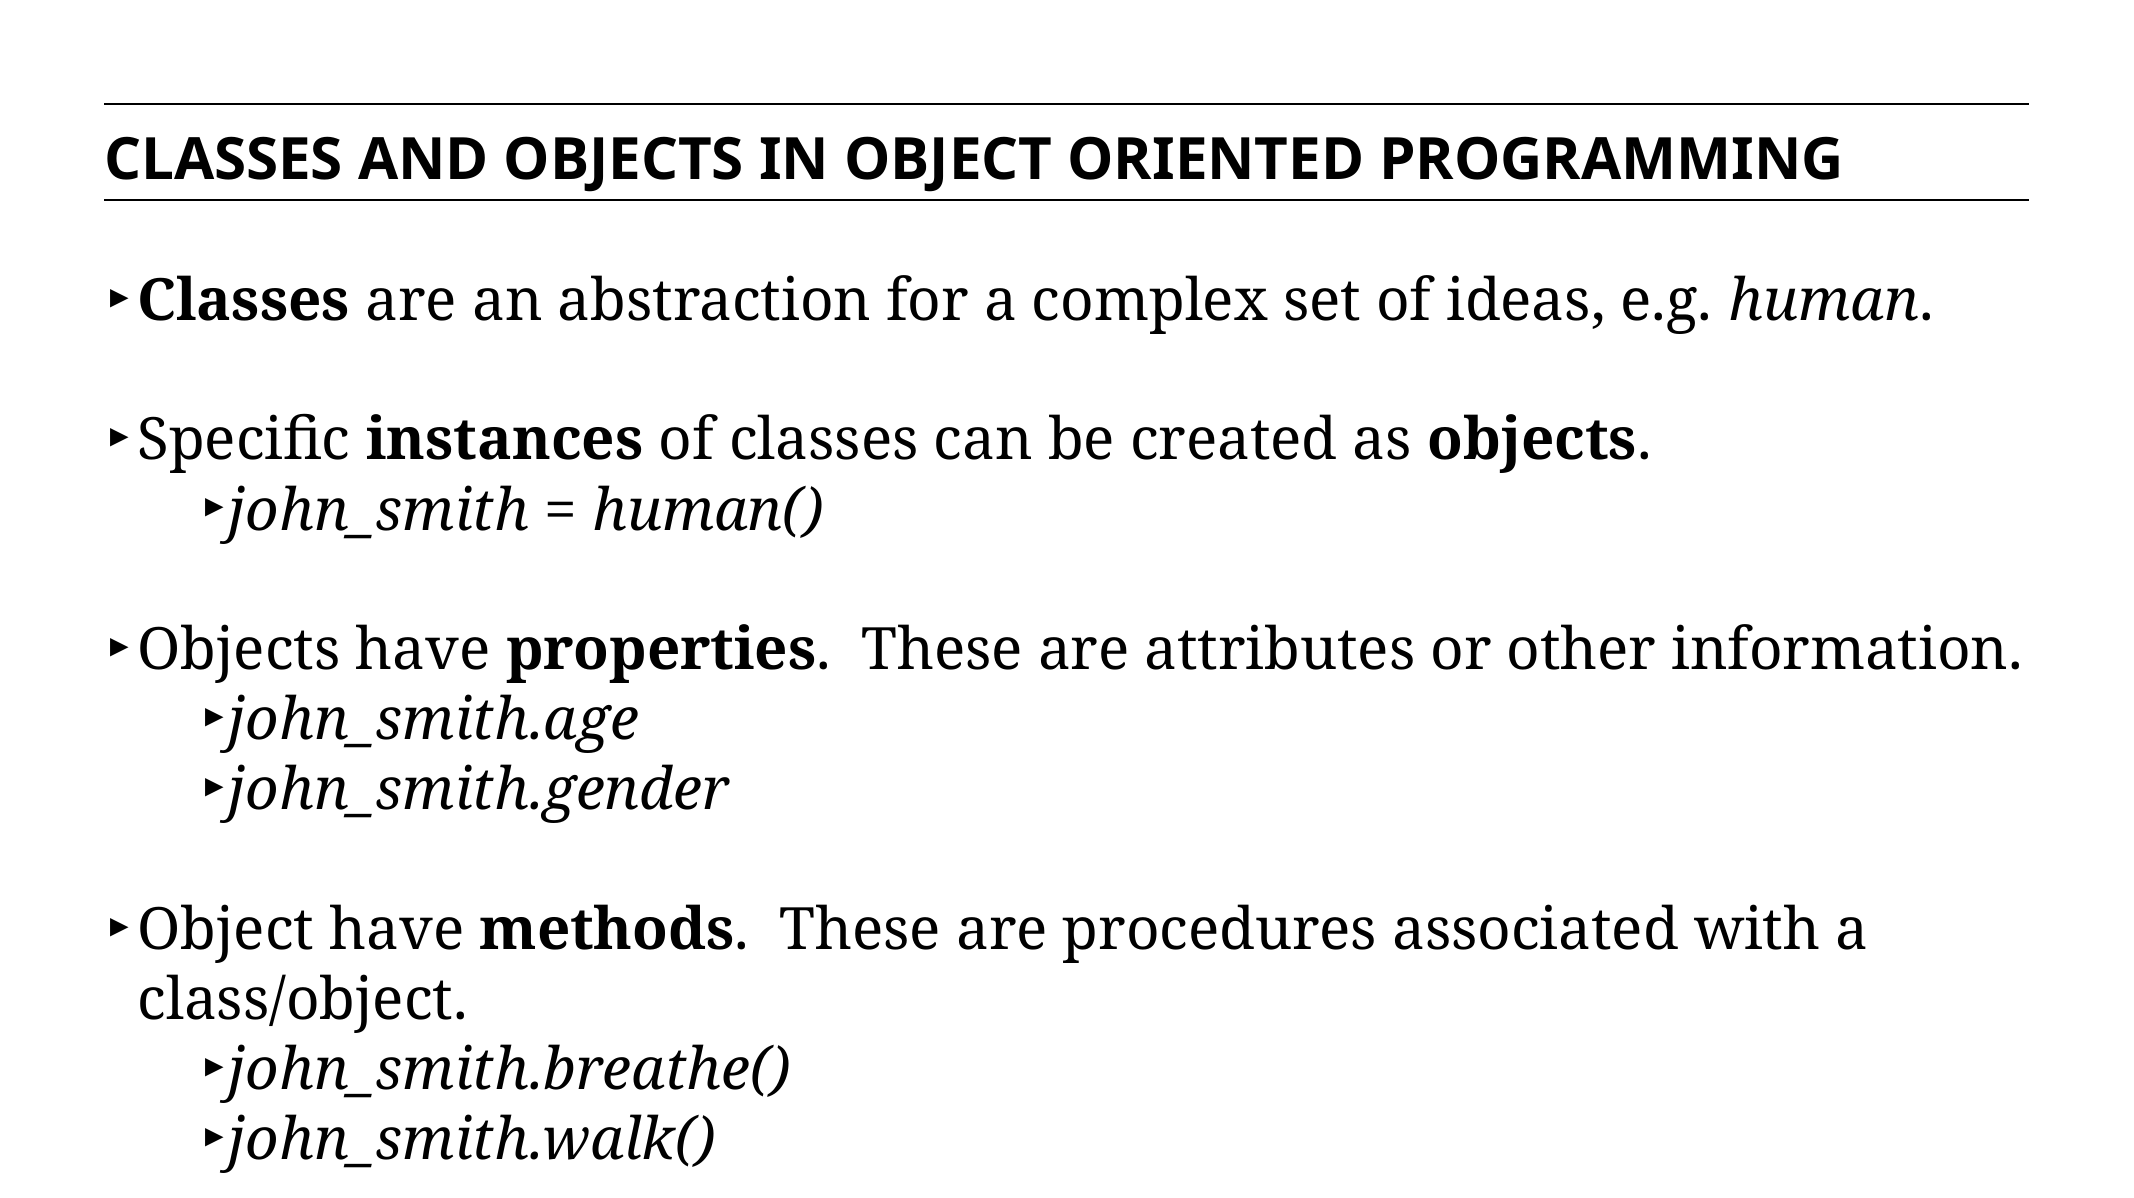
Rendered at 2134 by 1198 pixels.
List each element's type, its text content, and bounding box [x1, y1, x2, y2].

list Classes are an abstraction for a complex set of ideas, e.g. human. Specific instances of classes can be created as objects. john_smith = human() Objects have properties. These are attributes or other information. john_smith.age john_smith.gender Object have methods. These are procedures associated with a class/object. john_smith.breathe() john_smith.walk() [104, 191, 2030, 817]
text_box CLASSES AND OBJECTS IN OBJECT ORIENTED PROGRAMMING [104, 120, 2018, 192]
